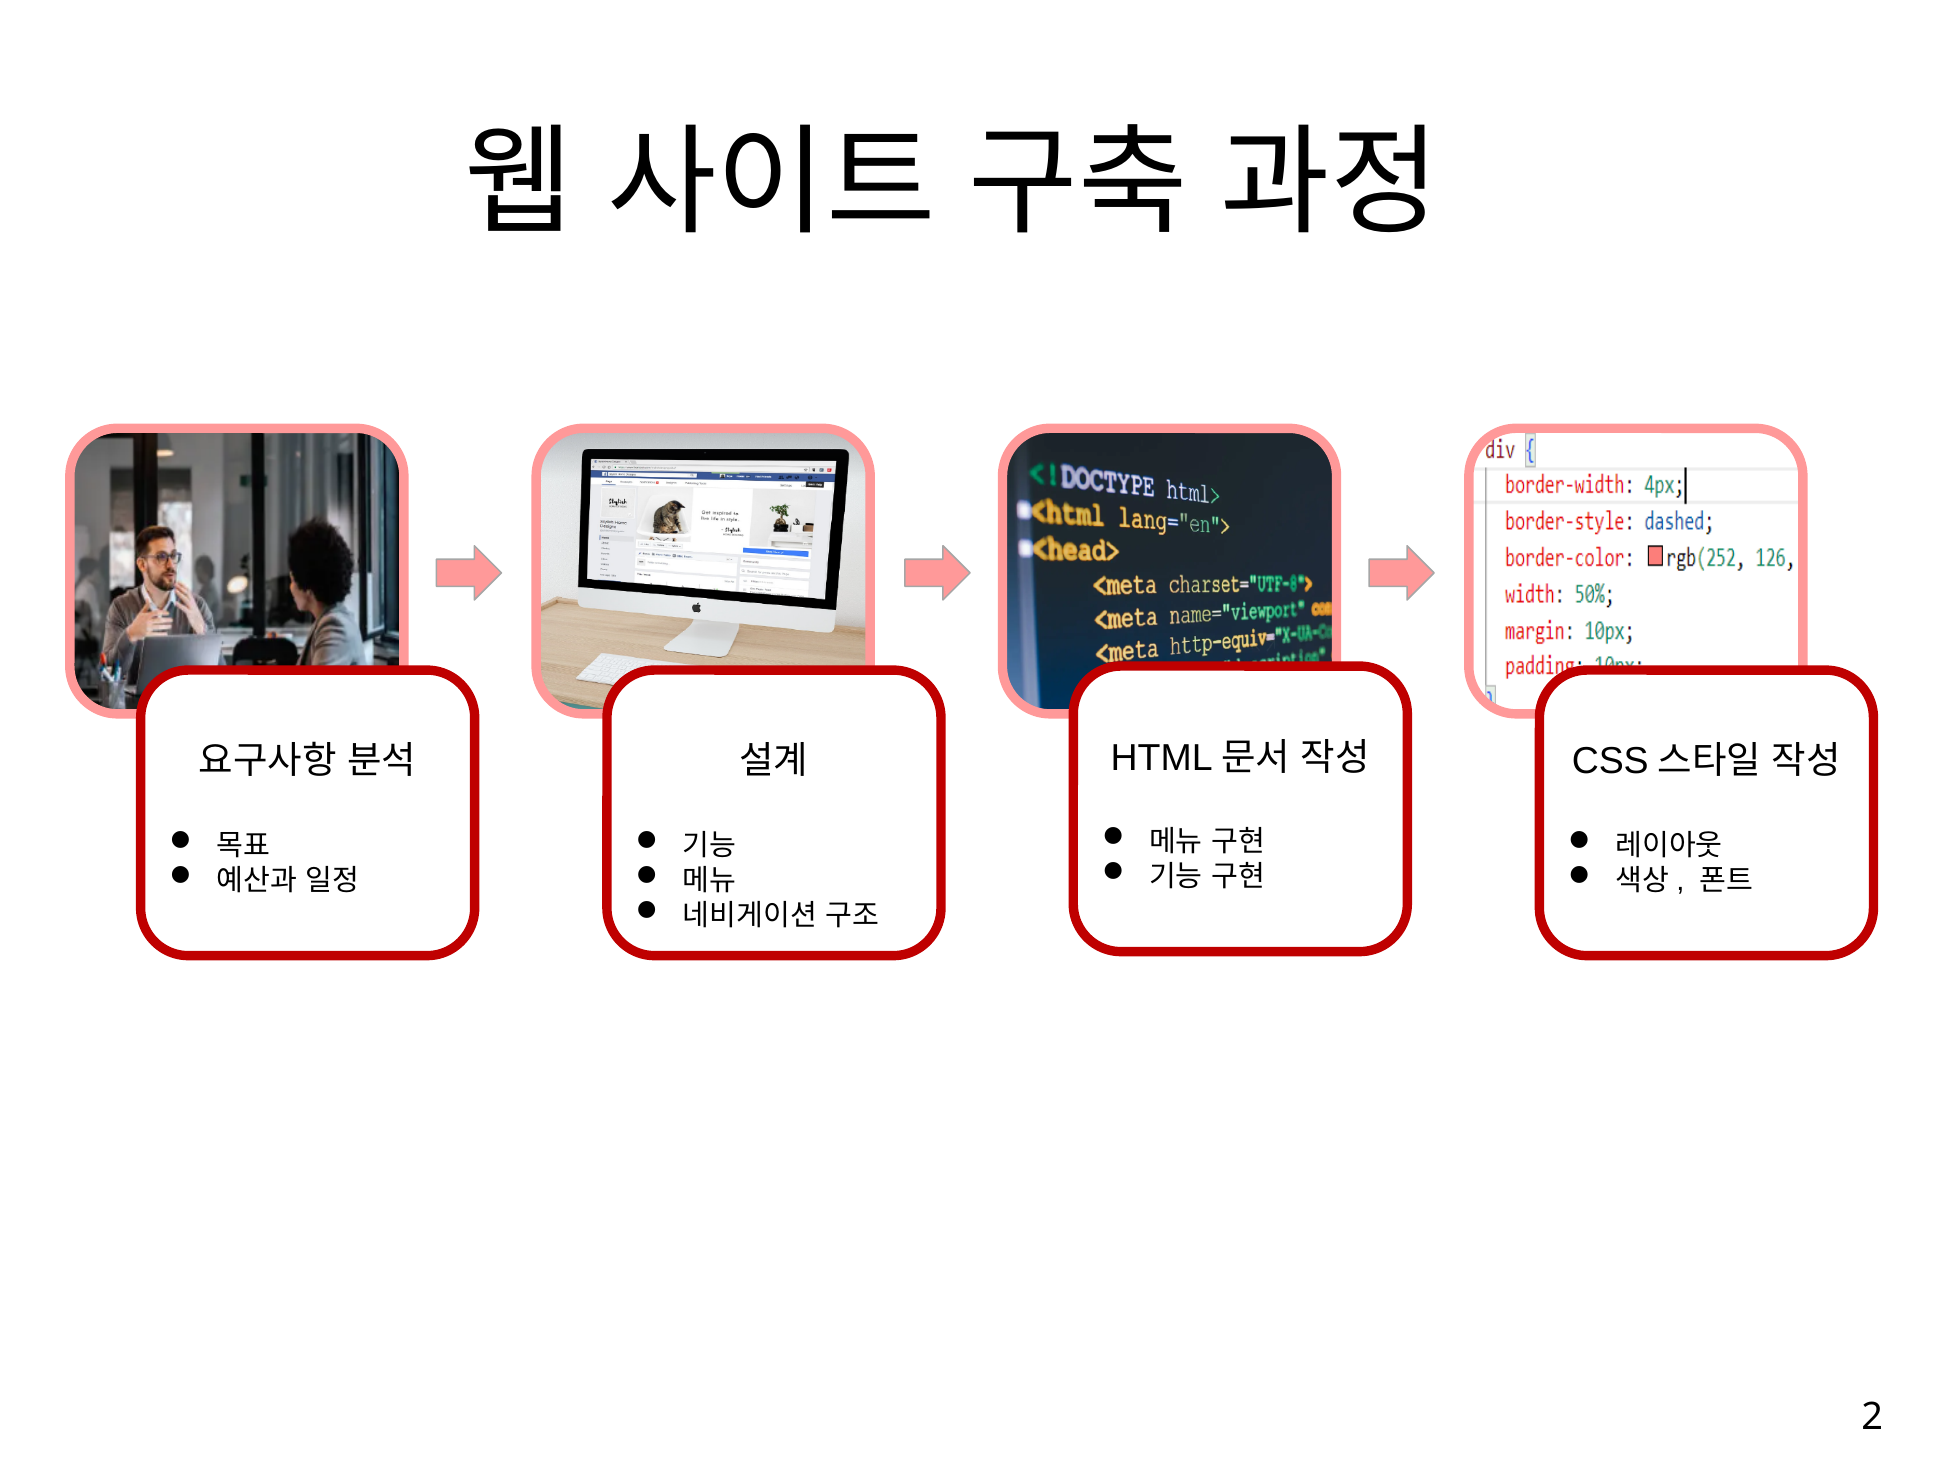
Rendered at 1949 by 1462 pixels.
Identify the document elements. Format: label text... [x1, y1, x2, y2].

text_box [69, 428, 1874, 956]
slide_number 2 [1496, 1372, 1899, 1462]
title 웹 사이트 구축 과정 [156, 92, 1749, 255]
